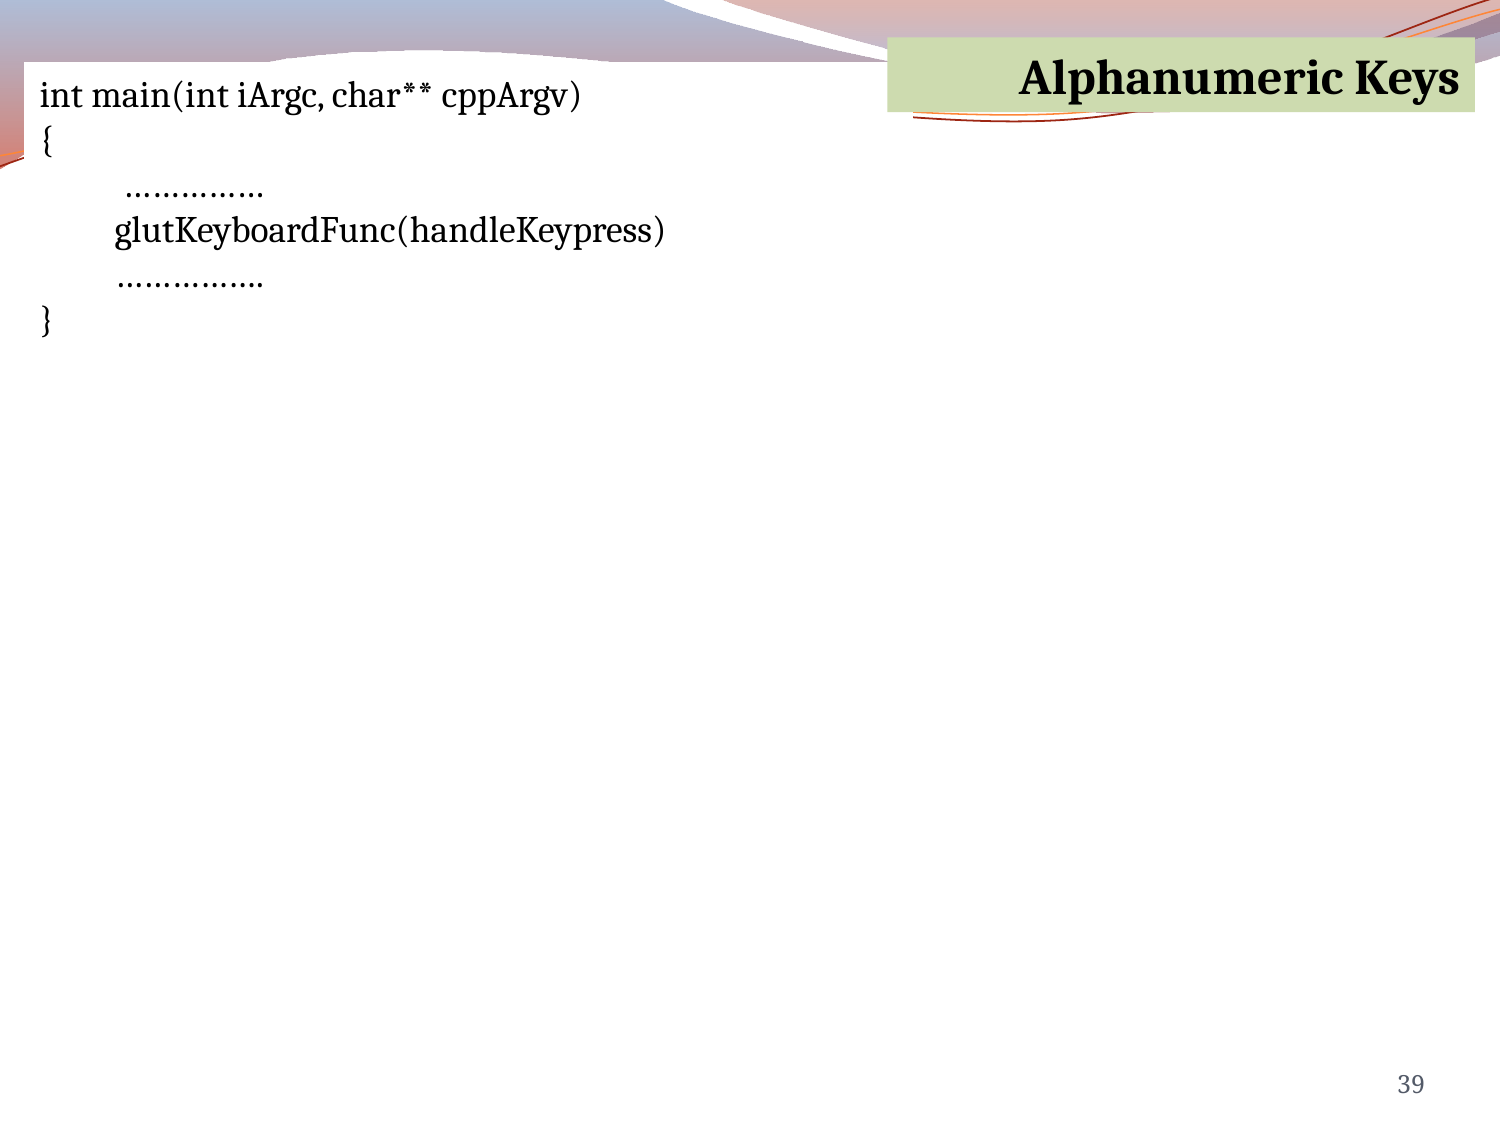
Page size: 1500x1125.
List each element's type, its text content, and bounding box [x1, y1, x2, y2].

text_box Alphanumeric Keys [887, 37, 1475, 113]
text_box int main(int iArgc, char** cppArgv) { …………… glutKeyboardFunc(handleKeypress) ……………. } [24, 62, 913, 348]
slide_number 39 [1299, 1042, 1425, 1103]
